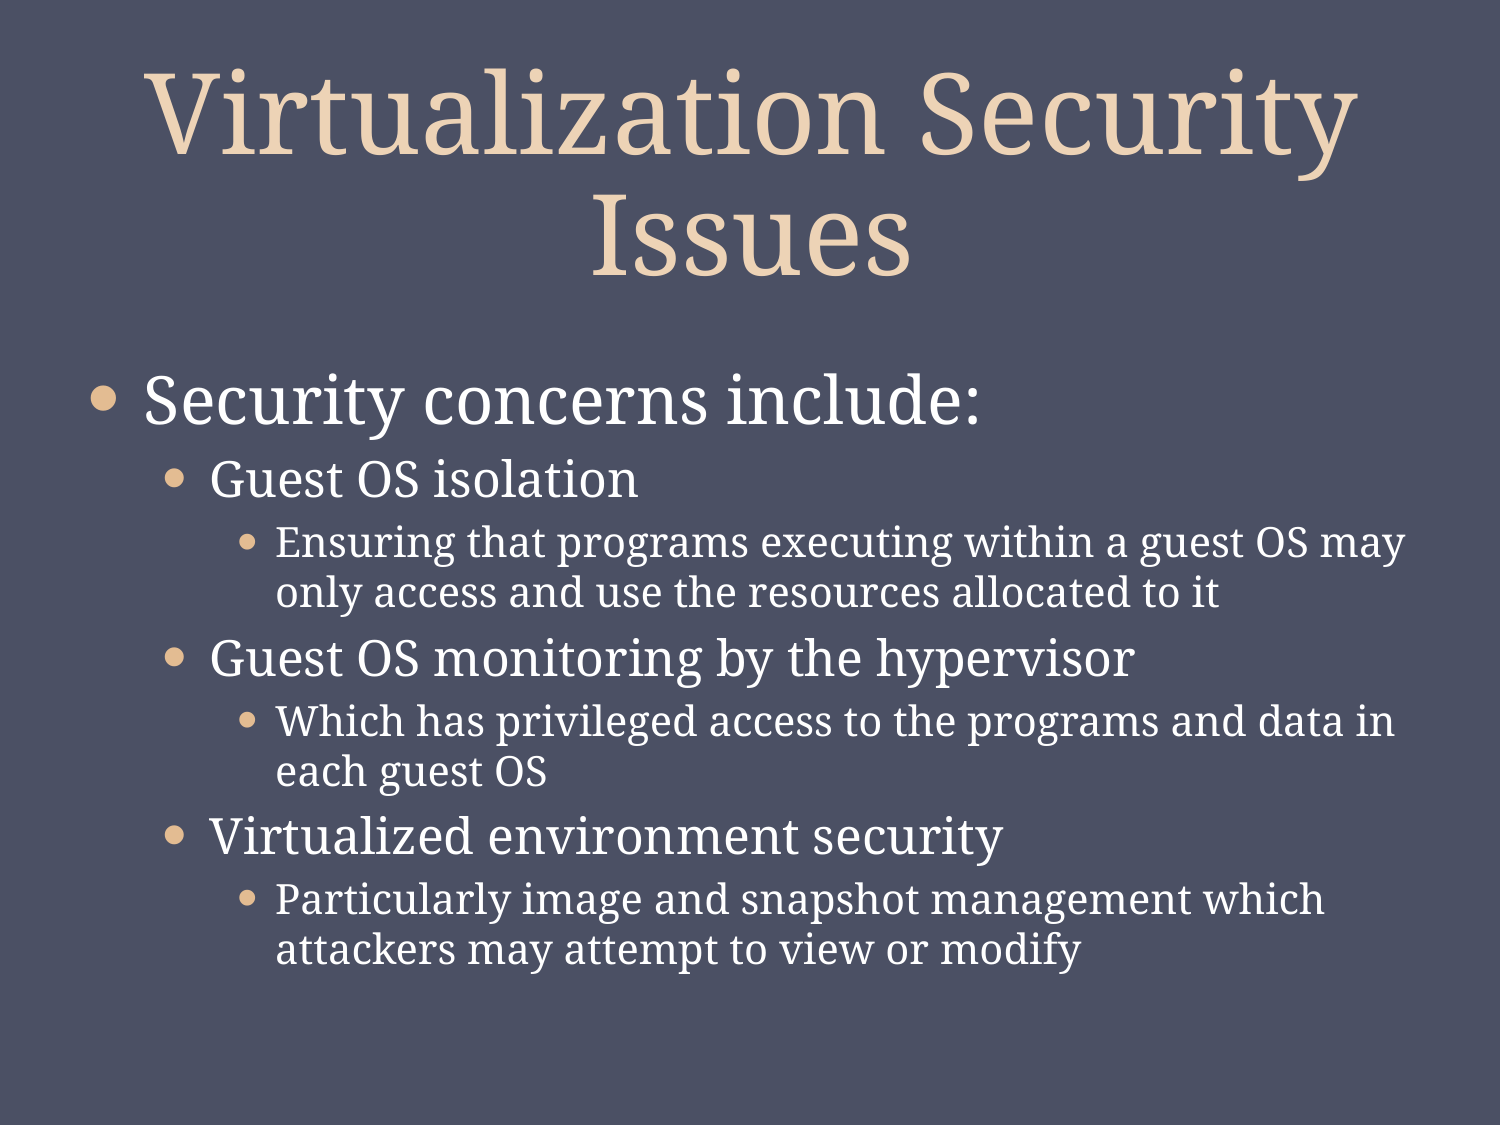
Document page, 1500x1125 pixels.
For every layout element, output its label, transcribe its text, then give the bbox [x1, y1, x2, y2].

title Virtualization Security Issues [76, 42, 1427, 306]
list Security concerns include: Guest OS isolation Ensuring that programs executing within a guest OS may only access and use the resources allocated to it Guest OS monitoring by the hypervisor Which has privileged access to the programs and data in each guest OS Virtualized environment security Particularly image and snapshot management which attackers may attempt to view or modify [72, 349, 1423, 1063]
